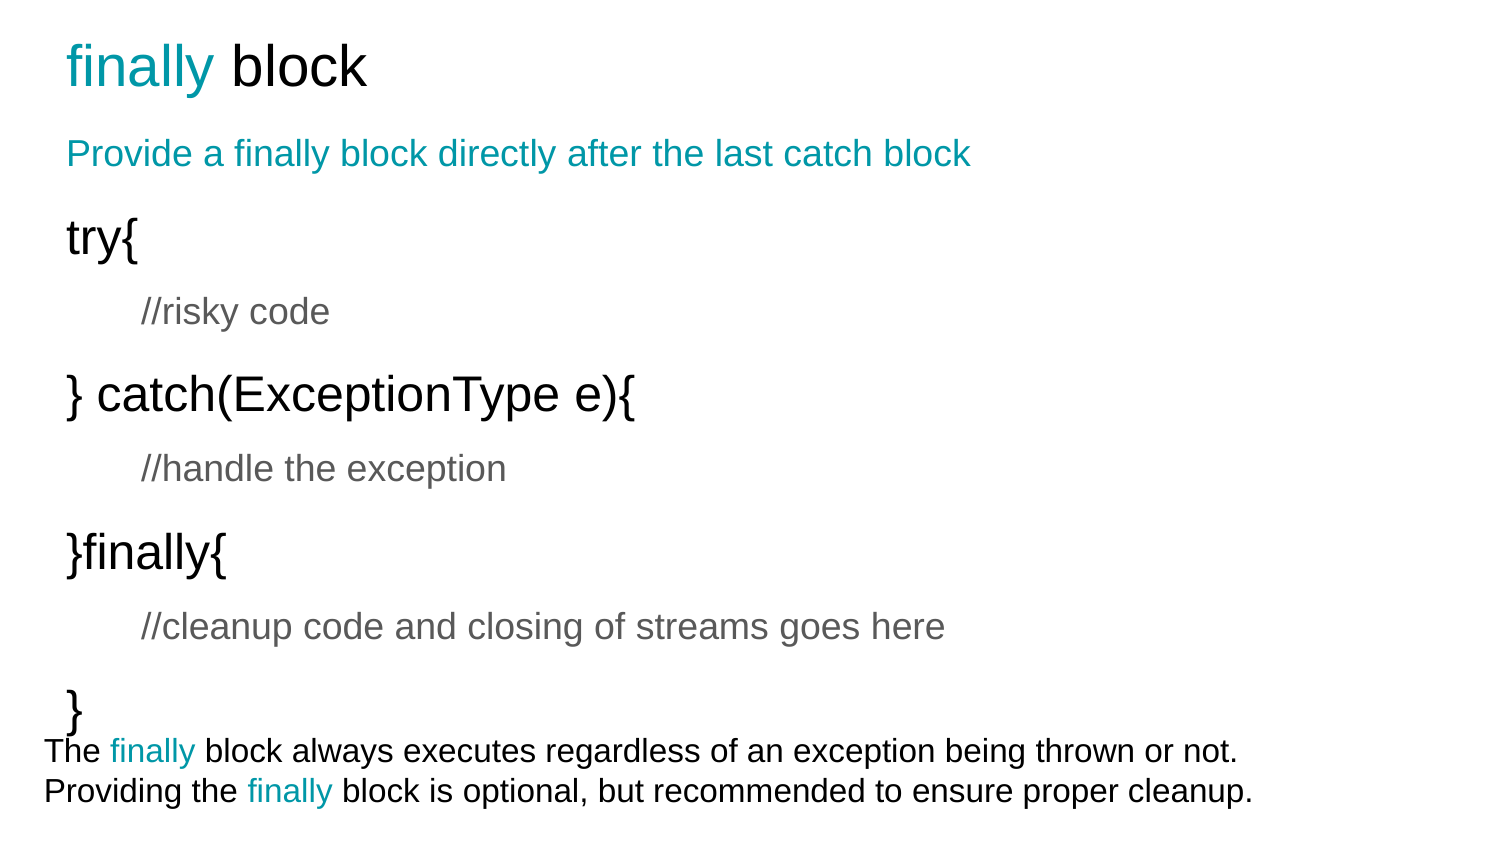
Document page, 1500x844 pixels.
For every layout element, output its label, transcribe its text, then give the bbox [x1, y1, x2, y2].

list Provide a finally block directly after the last catch block try{ //risky code } catch(ExceptionType e){ //handle the exception }finally{ //cleanup code and closing of streams goes here } [51, 107, 1449, 714]
text_box The finally block always executes regardless of an exception being thrown or not. Providing the finally block is optional, but recommended to ensure proper cleanup. [28, 714, 1479, 828]
title finally block [51, 13, 1449, 107]
